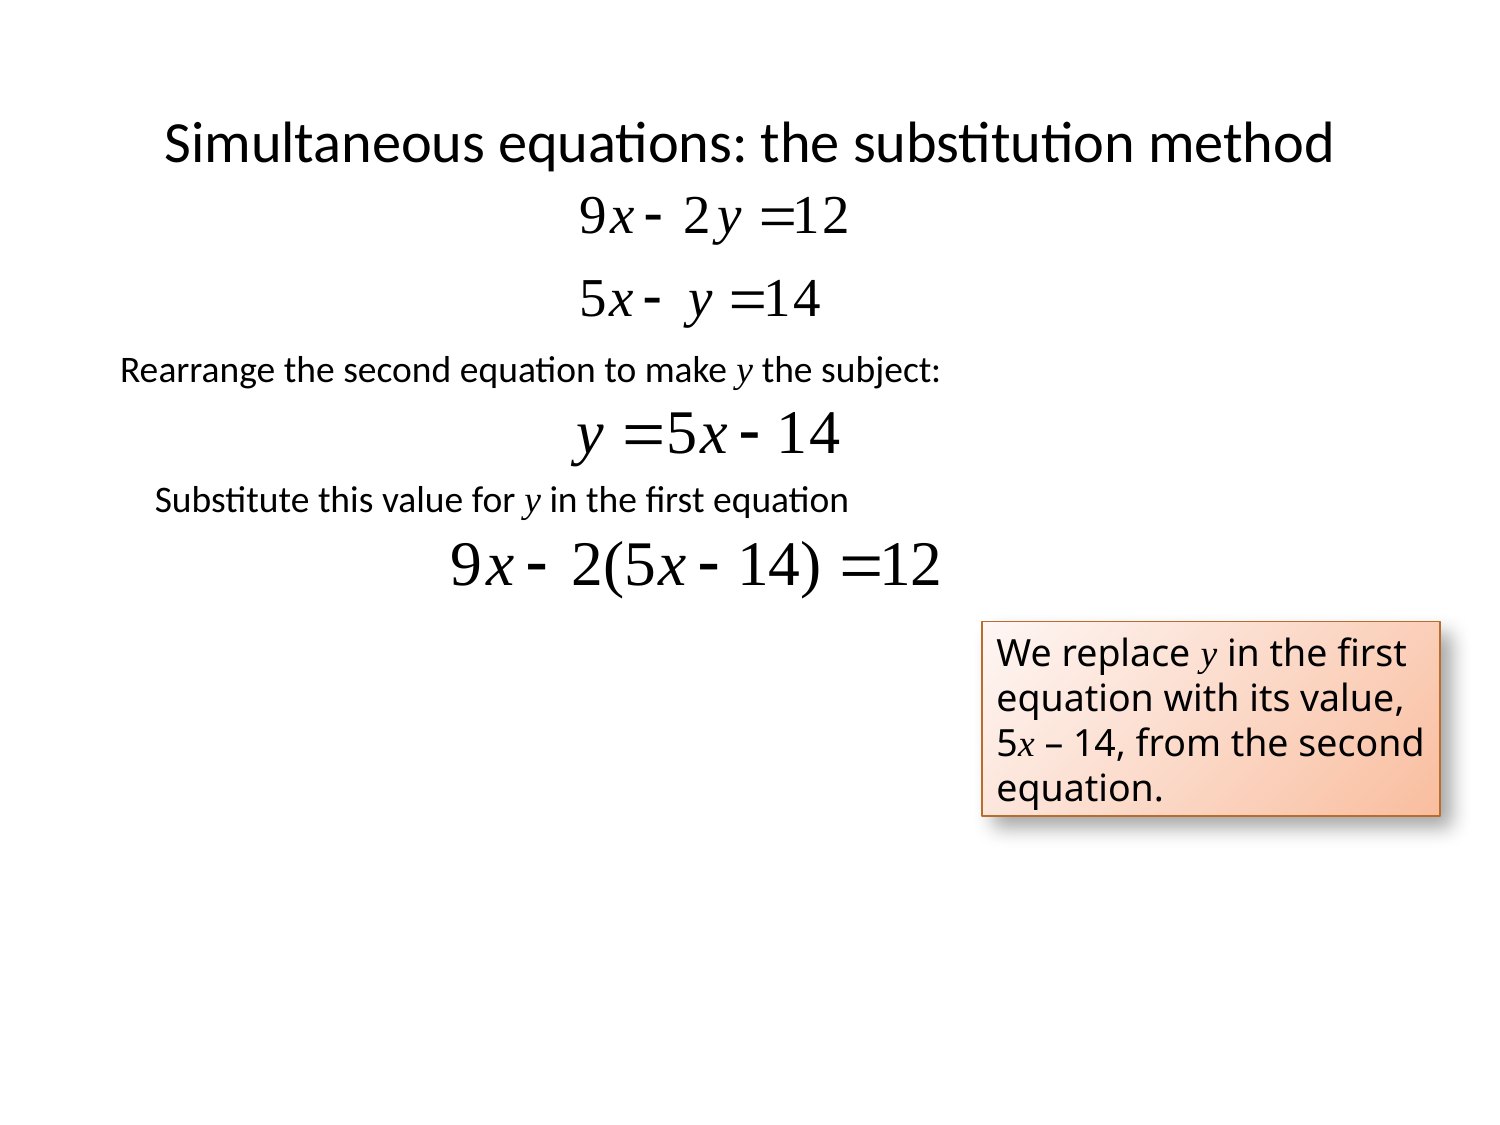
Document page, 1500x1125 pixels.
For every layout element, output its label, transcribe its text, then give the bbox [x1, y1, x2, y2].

text_box Substitute this value for y in the first equation [140, 467, 610, 528]
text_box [560, 396, 851, 480]
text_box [572, 184, 857, 340]
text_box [442, 526, 951, 612]
text_box Rearrange the second equation to make y the subject: [105, 337, 957, 398]
text_box We replace y in the first equation with its value, 5x – 14, from the second equation. [981, 621, 1441, 817]
title Simultaneous equations: the substitution method [75, 45, 1425, 233]
